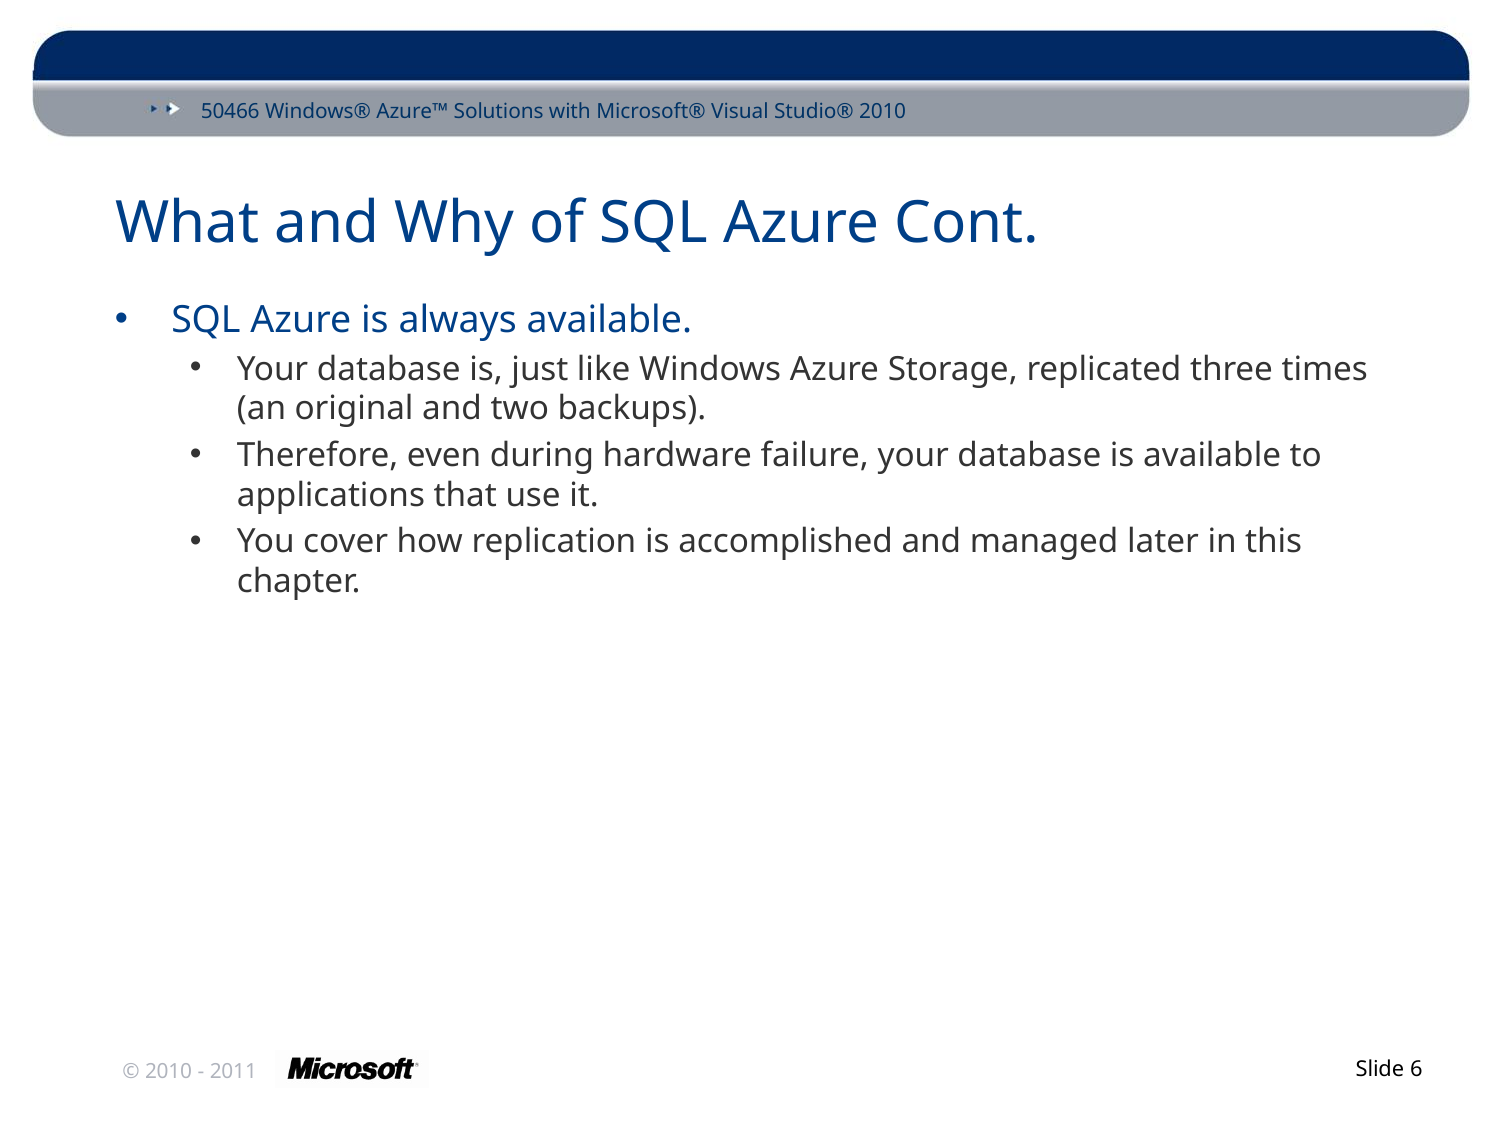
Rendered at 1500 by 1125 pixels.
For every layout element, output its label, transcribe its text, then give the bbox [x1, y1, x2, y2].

list SQL Azure is always available. Your database is, just like Windows Azure Storage, replicated three times (an original and two backups). Therefore, even during hardware failure, your database is available to applications that use it. You cover how replication is accomplished and managed later in this chapter. [99, 287, 1433, 1025]
title What and Why of SQL Azure Cont. [100, 143, 1433, 262]
picture [0, 1, 1500, 159]
picture [275, 1050, 429, 1088]
